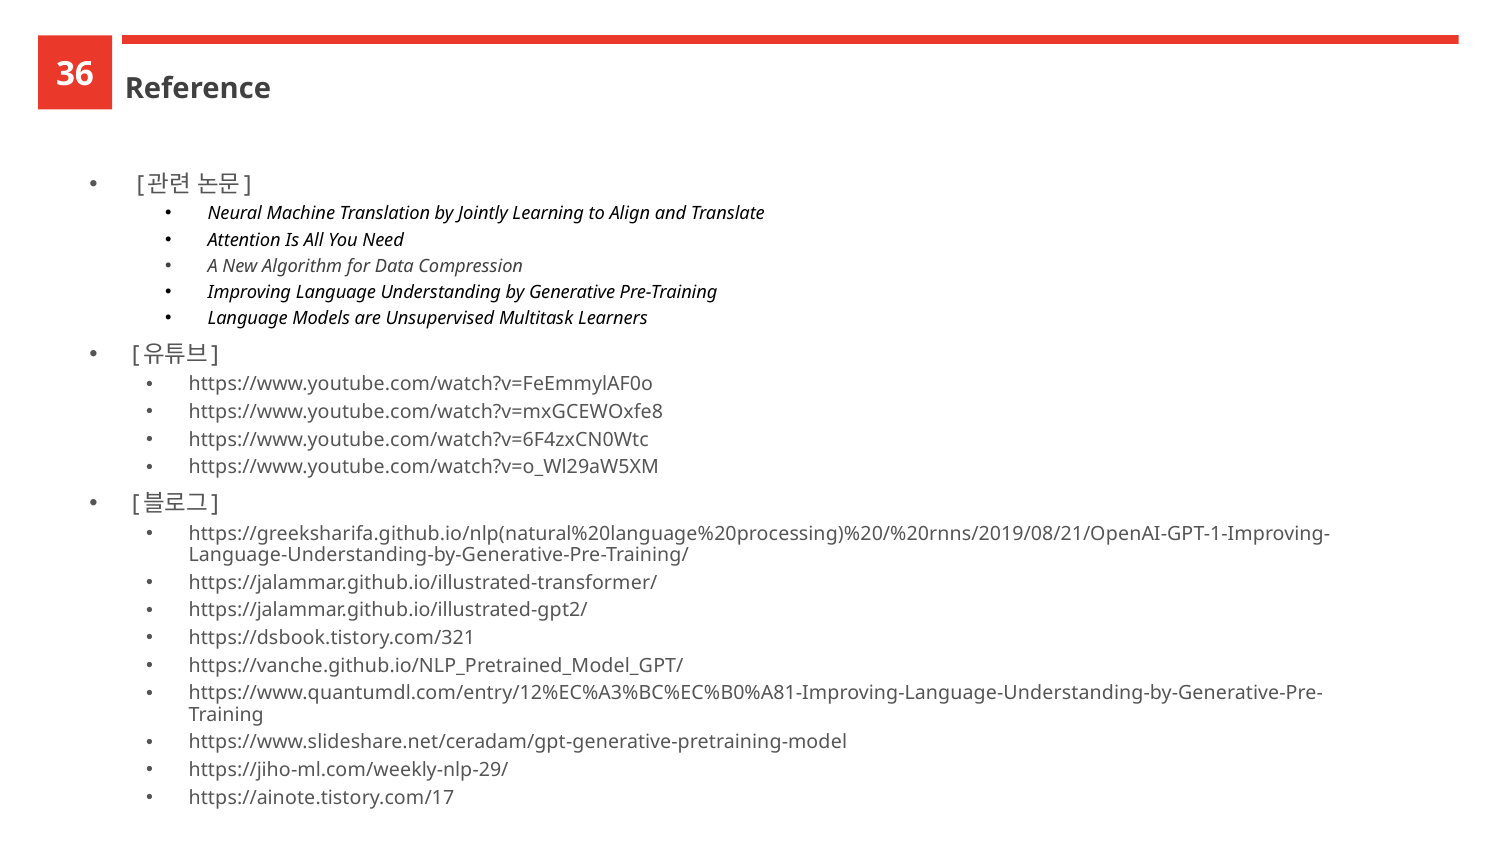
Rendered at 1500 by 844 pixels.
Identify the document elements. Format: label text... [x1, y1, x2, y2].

text_box 36 [36, 33, 114, 111]
text_box Reference [110, 61, 691, 112]
text_box [120, 33, 1461, 46]
text_box [관련 논문] Neural Machine Translation by Jointly Learning to Align and Translate Attention Is All You Need A New Algorithm for Data Compression Improving Language Understanding by Generative Pre-Training Language Models are Unsupervised Multitask Learners [유튜브] https://www.youtube.com/watch?v=FeEmmylAF0o https://www.youtube.com/watch?v=mxGCEWOxfe8 https://www.youtube.com/watch?v=6F4zxCN0Wtc https://www.youtube.com/watch?v=o_Wl29aW5XM [블로그] https://greeksharifa.github.io/nlp(natural%20language%20processing)%20/%20rnns/2019/08/21/OpenAI-GPT-1-Improving-Language-Understanding-by-Generative-Pre-Training/ https://jalammar.github.io/illustrated-transformer/ https://jalammar.github.io/illustrated-gpt2/ https://dsbook.tistory.com/321 https://vanche.github.io/NLP_Pretrained_Model_GPT/ https://www.quantumdl.com/entry/12%EC%A3%BC%EC%B0%A81-Improving-Language-Understanding-by-Generative-Pre-Training https://www.slideshare.net/ceradam/gpt-generative-pretraining-model https://jiho-ml.com/weekly-nlp-29/ https://ainote.tistory.com/17 [78, 166, 1366, 816]
